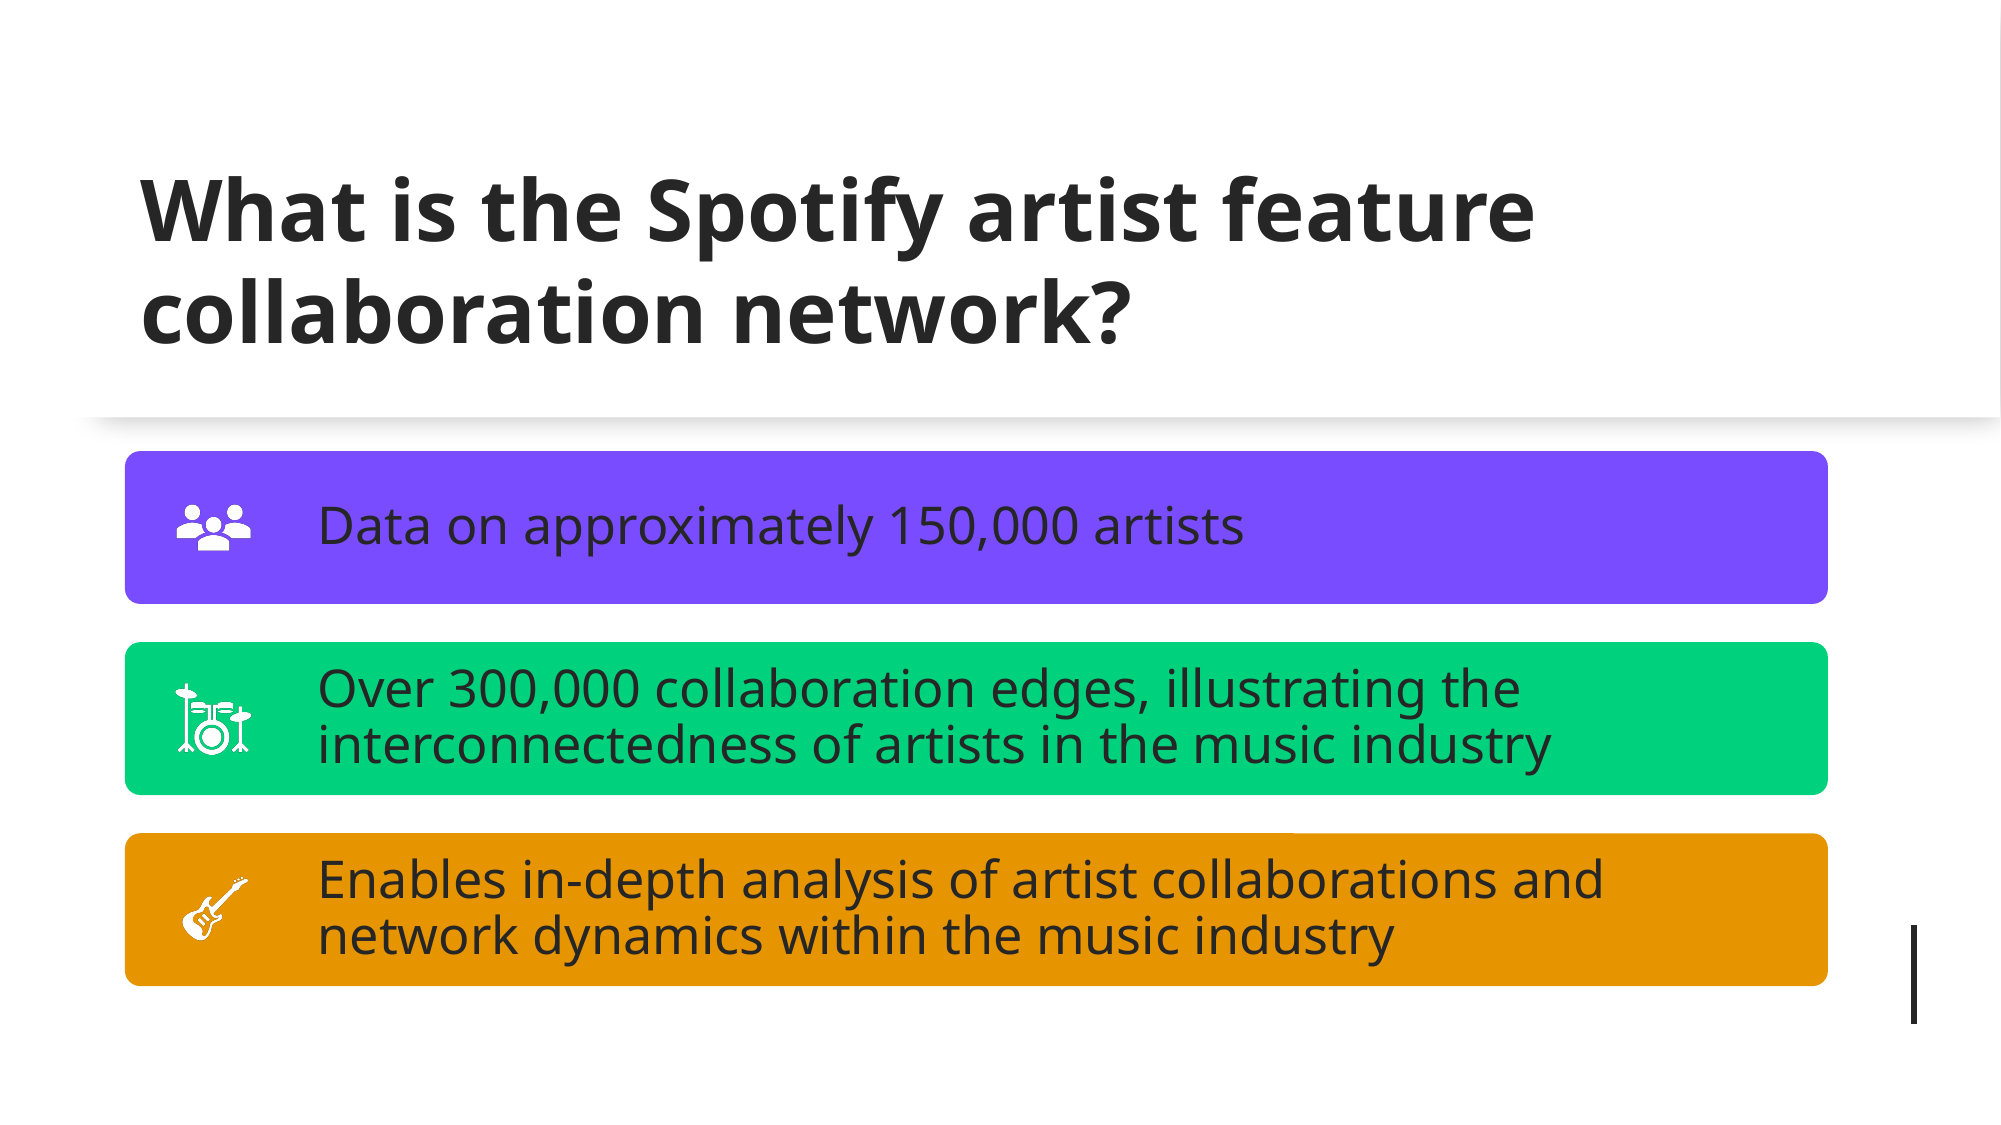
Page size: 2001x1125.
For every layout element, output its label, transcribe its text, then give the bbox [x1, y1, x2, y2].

title What is the Spotify artist feature collaboration network? [124, 140, 1699, 376]
text_box [0, 0, 2000, 418]
text_box [0, 418, 2000, 1125]
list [124, 451, 1828, 987]
